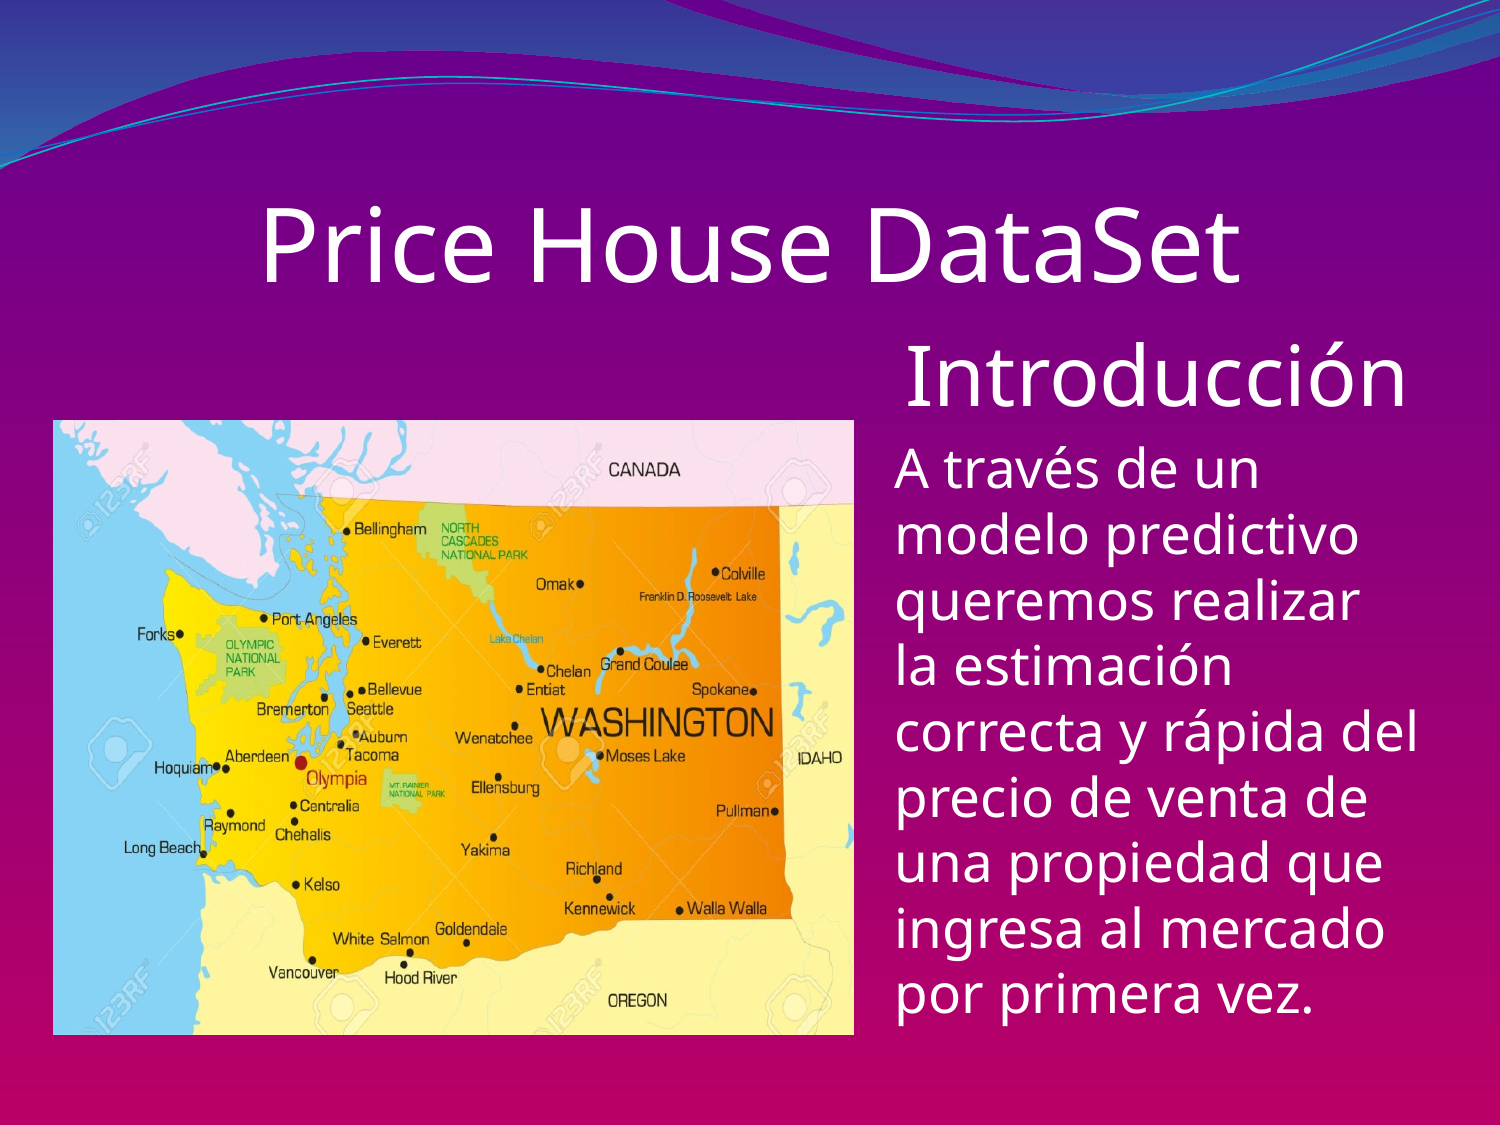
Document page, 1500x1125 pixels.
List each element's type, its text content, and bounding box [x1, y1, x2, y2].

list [52, 420, 854, 1036]
title Price House DataSet [75, 78, 1425, 303]
list Introducción A través de un modelo predictivo queremos realizar la estimación correcta y rápida del precio de venta de una propiedad que ingresa al mercado por primera vez. [879, 314, 1436, 1043]
